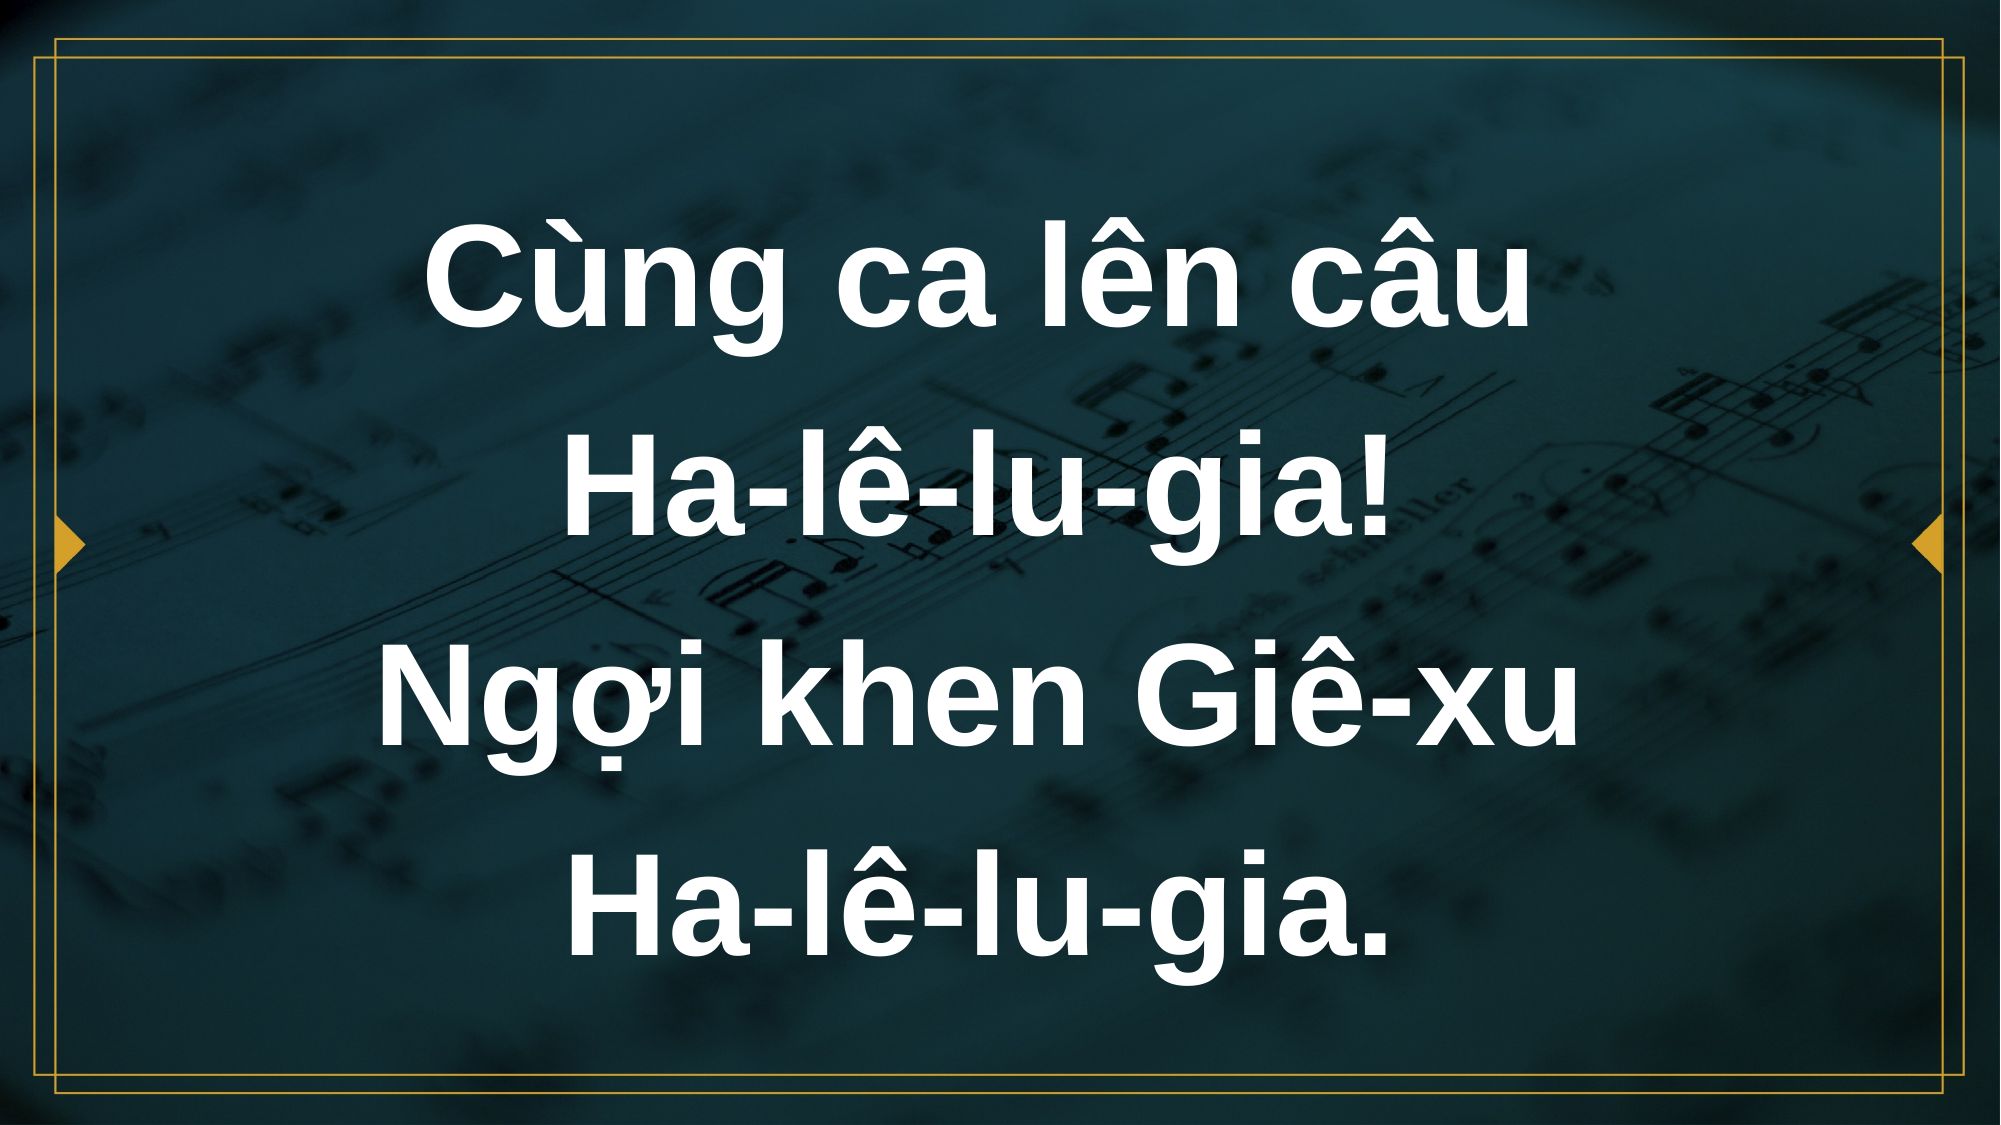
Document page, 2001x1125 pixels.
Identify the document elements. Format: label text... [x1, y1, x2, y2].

title Cùng ca lên câu Ha-lê-lu-gia! Ngợi khen Giê-xu Ha-lê-lu-gia. [55, 53, 1945, 1077]
picture [0, 0, 2000, 1125]
